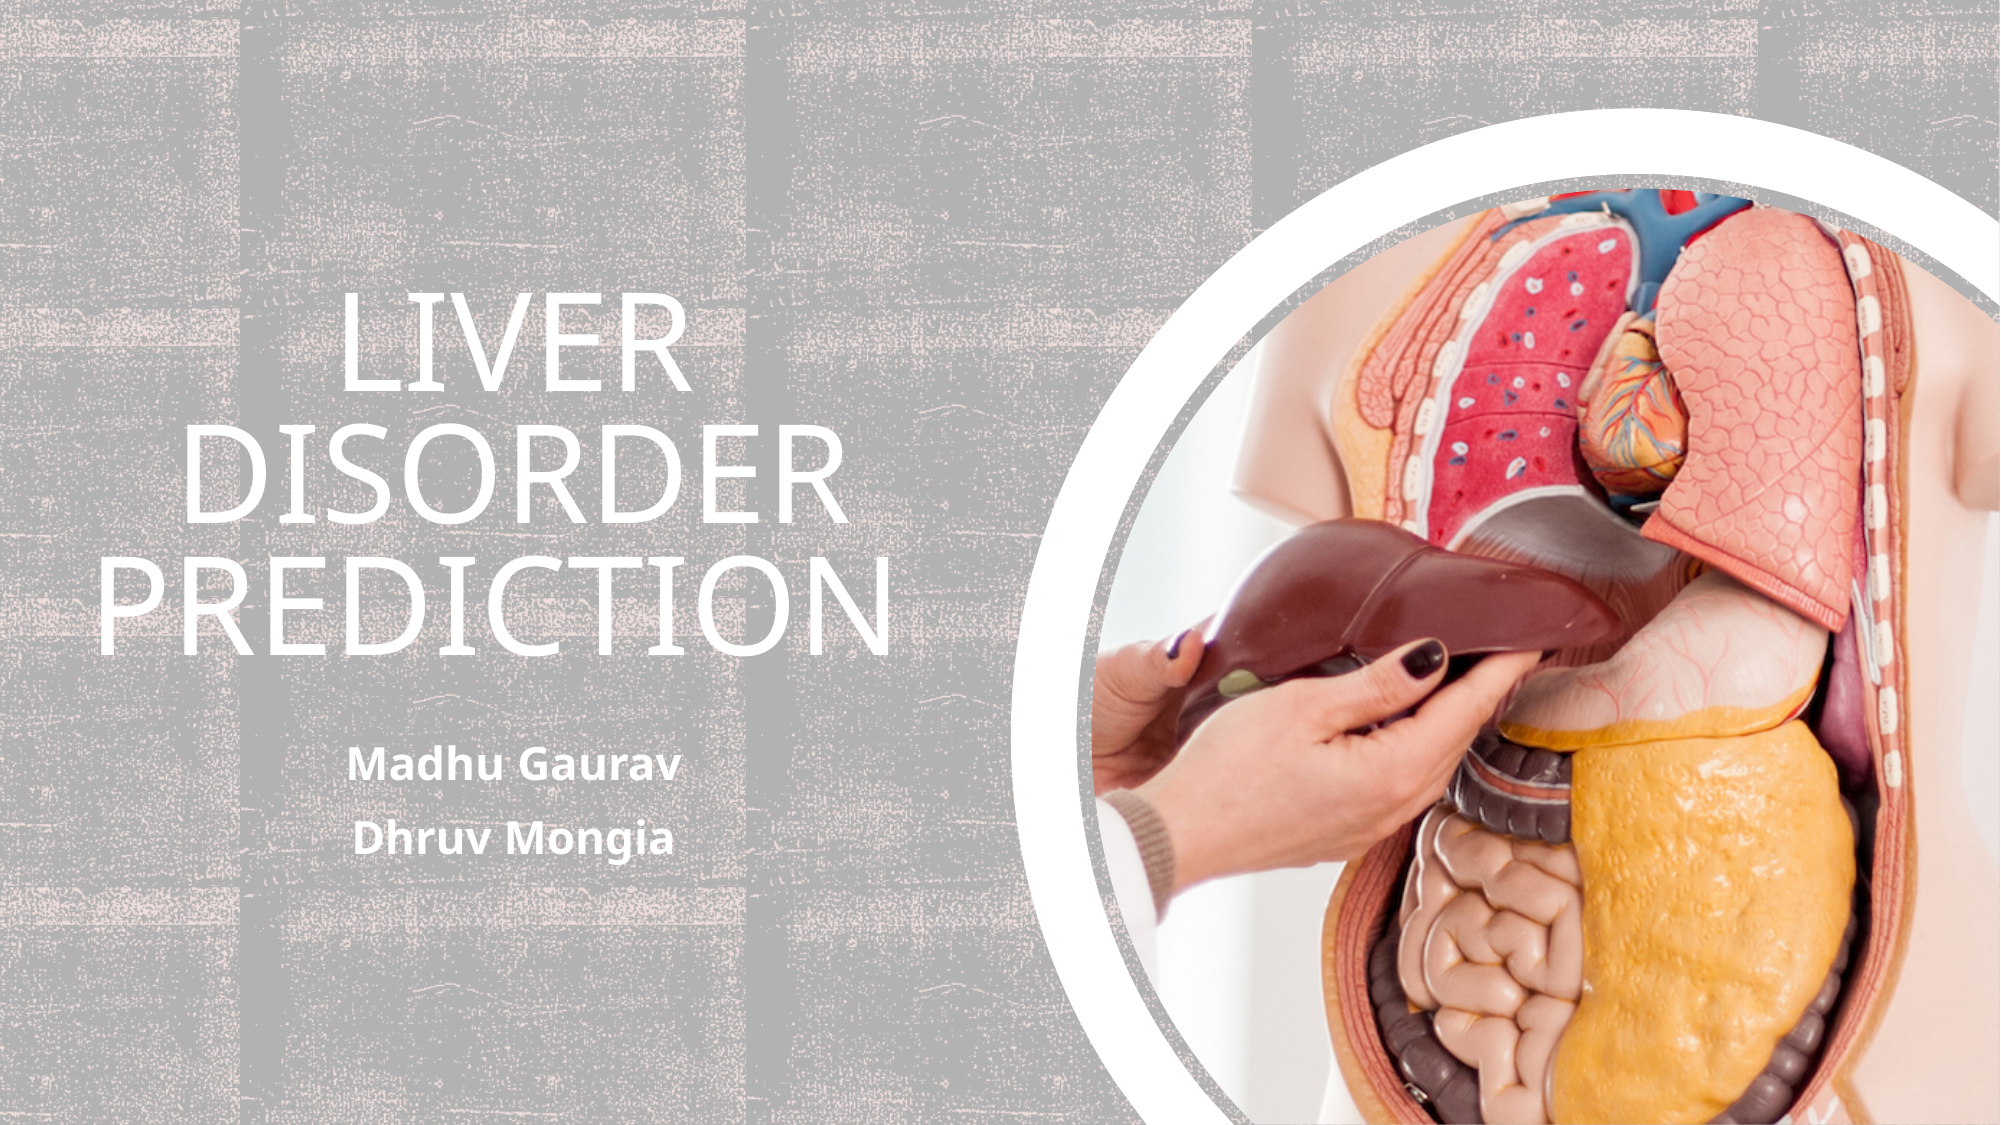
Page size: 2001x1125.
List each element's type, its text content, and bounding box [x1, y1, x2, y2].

picture [1091, 188, 2000, 1125]
text_box [1009, 426, 1091, 1045]
title Liver Disorder Prediction [58, 234, 970, 733]
subtitle Madhu Gaurav Dhruv Mongia [115, 732, 912, 896]
text_box [1329, 107, 1947, 188]
text_box [0, 0, 2000, 1125]
